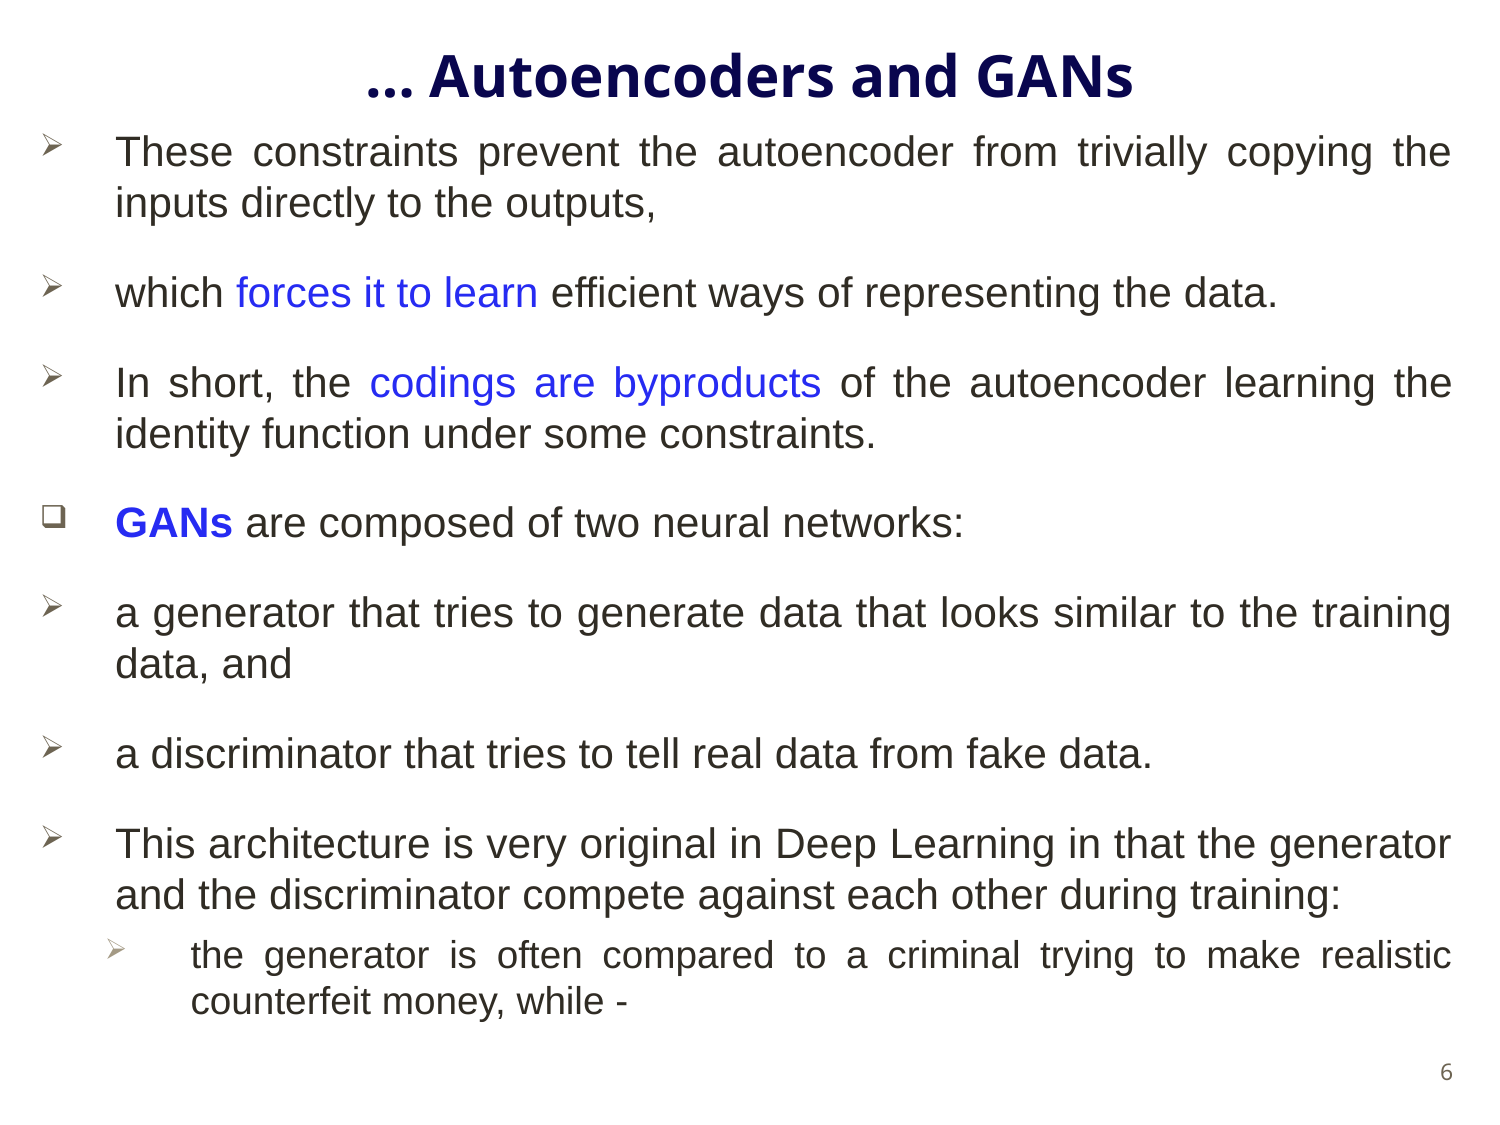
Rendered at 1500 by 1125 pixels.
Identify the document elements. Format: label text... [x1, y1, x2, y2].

slide_number 6 [1118, 1042, 1469, 1103]
list These constraints prevent the autoencoder from trivially copying the inputs directly to the outputs, which forces it to learn efficient ways of representing the data. In short, the codings are byproducts of the autoencoder learning the identity function under some constraints. GANs are composed of two neural networks: a generator that tries to generate data that looks similar to the training data, and a discriminator that tries to tell real data from fake data. This architecture is very original in Deep Learning in that the generator and the discriminator compete against each other during training: the generator is often compared to a criminal trying to make realistic counterfeit money, while - [24, 116, 1469, 1075]
title … Autoencoders and GANs [40, 28, 1460, 116]
